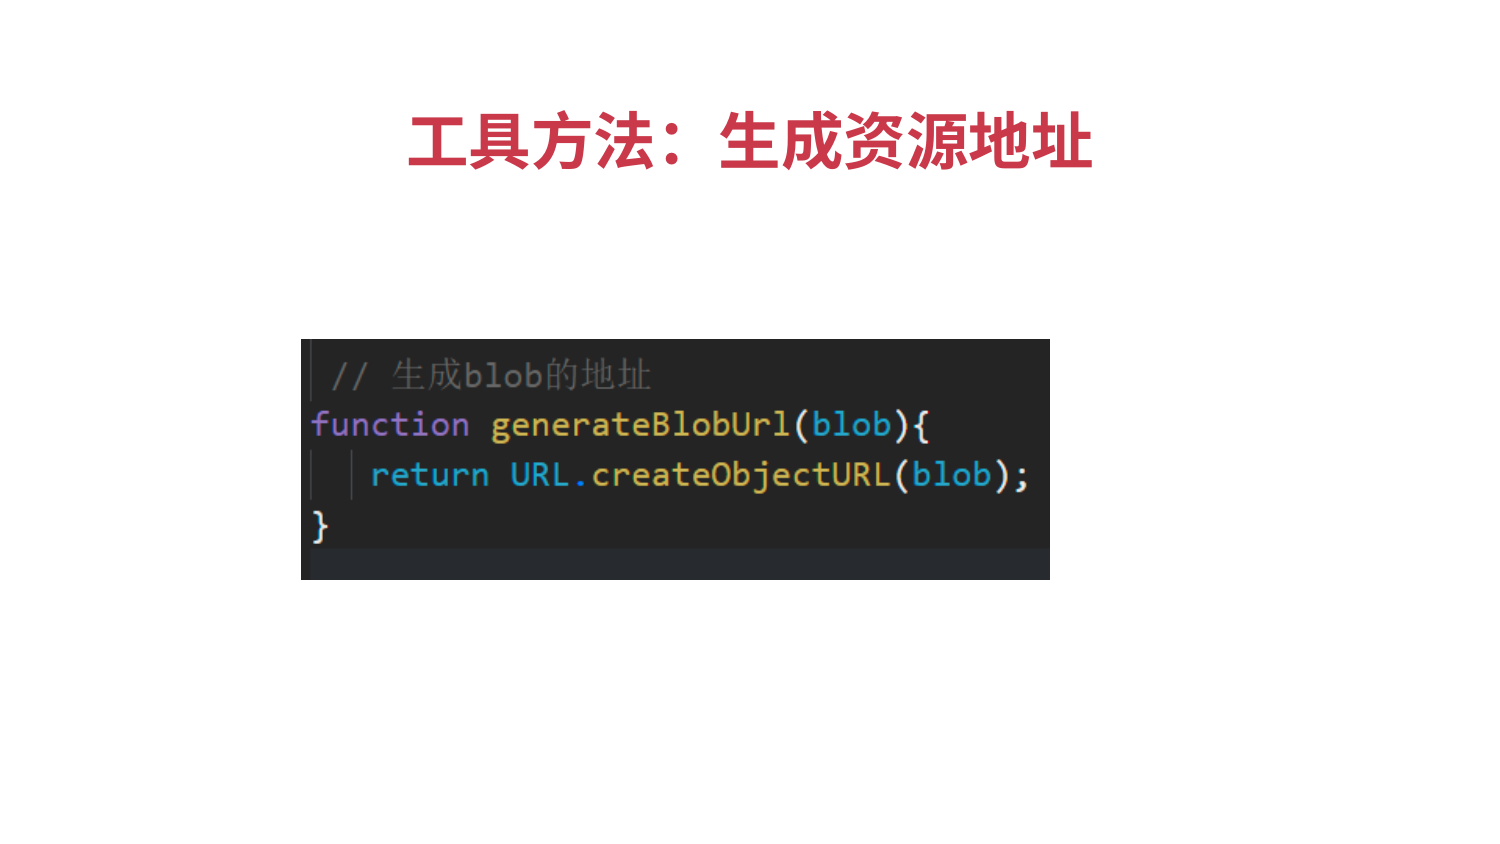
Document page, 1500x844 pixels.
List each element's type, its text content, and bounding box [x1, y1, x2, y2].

text_box 工具方法：生成资源地址 [391, 94, 1109, 185]
picture [301, 339, 1050, 580]
